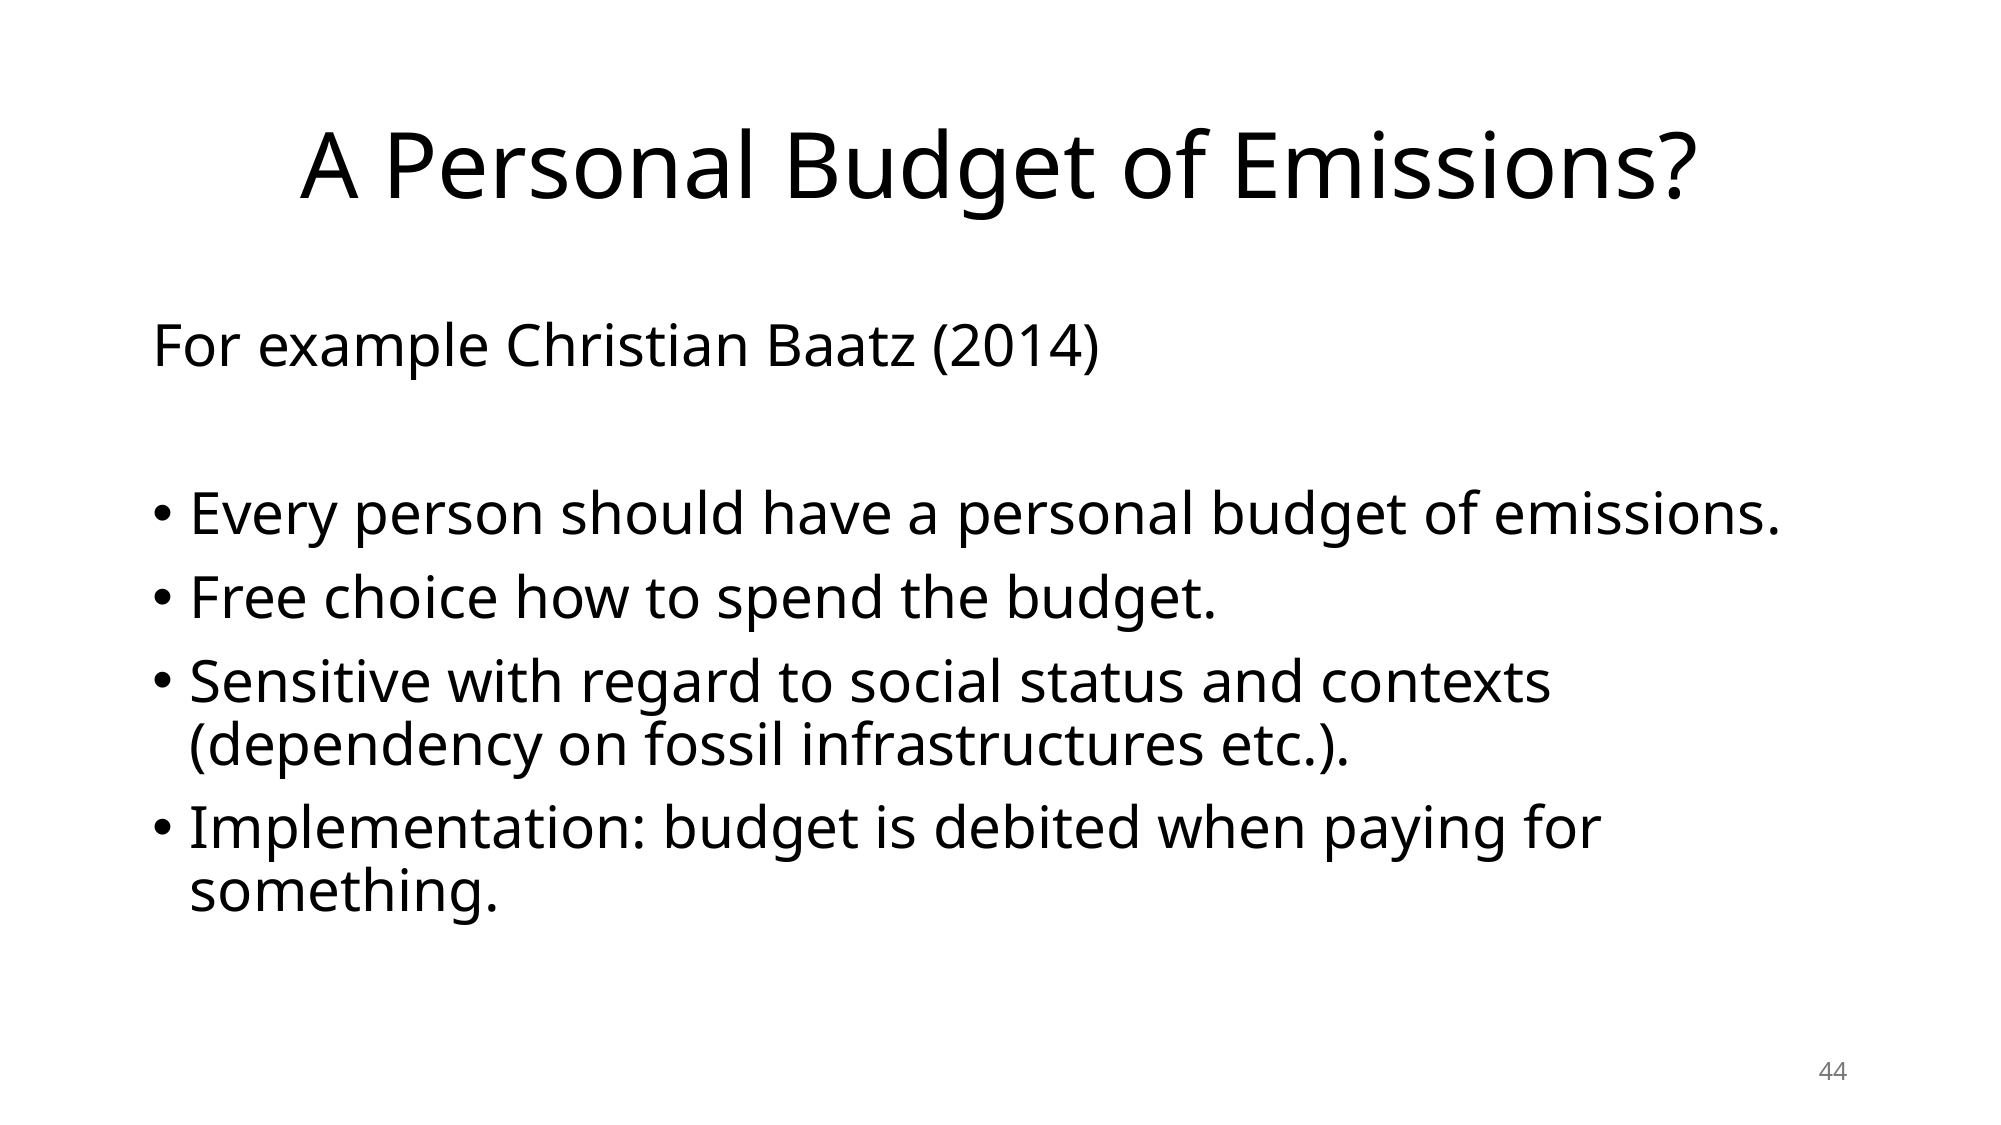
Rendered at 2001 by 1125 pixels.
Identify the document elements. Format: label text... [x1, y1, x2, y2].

slide_number 44 [1412, 1042, 1863, 1103]
title A Personal Budget of Emissions? [137, 59, 1863, 278]
list For example Christian Baatz (2014) Every person should have a personal budget of emissions. Free choice how to spend the budget. Sensitive with regard to social status and contexts (dependency on fossil infrastructures etc.). Implementation: budget is debited when paying for something. [137, 309, 1863, 1023]
